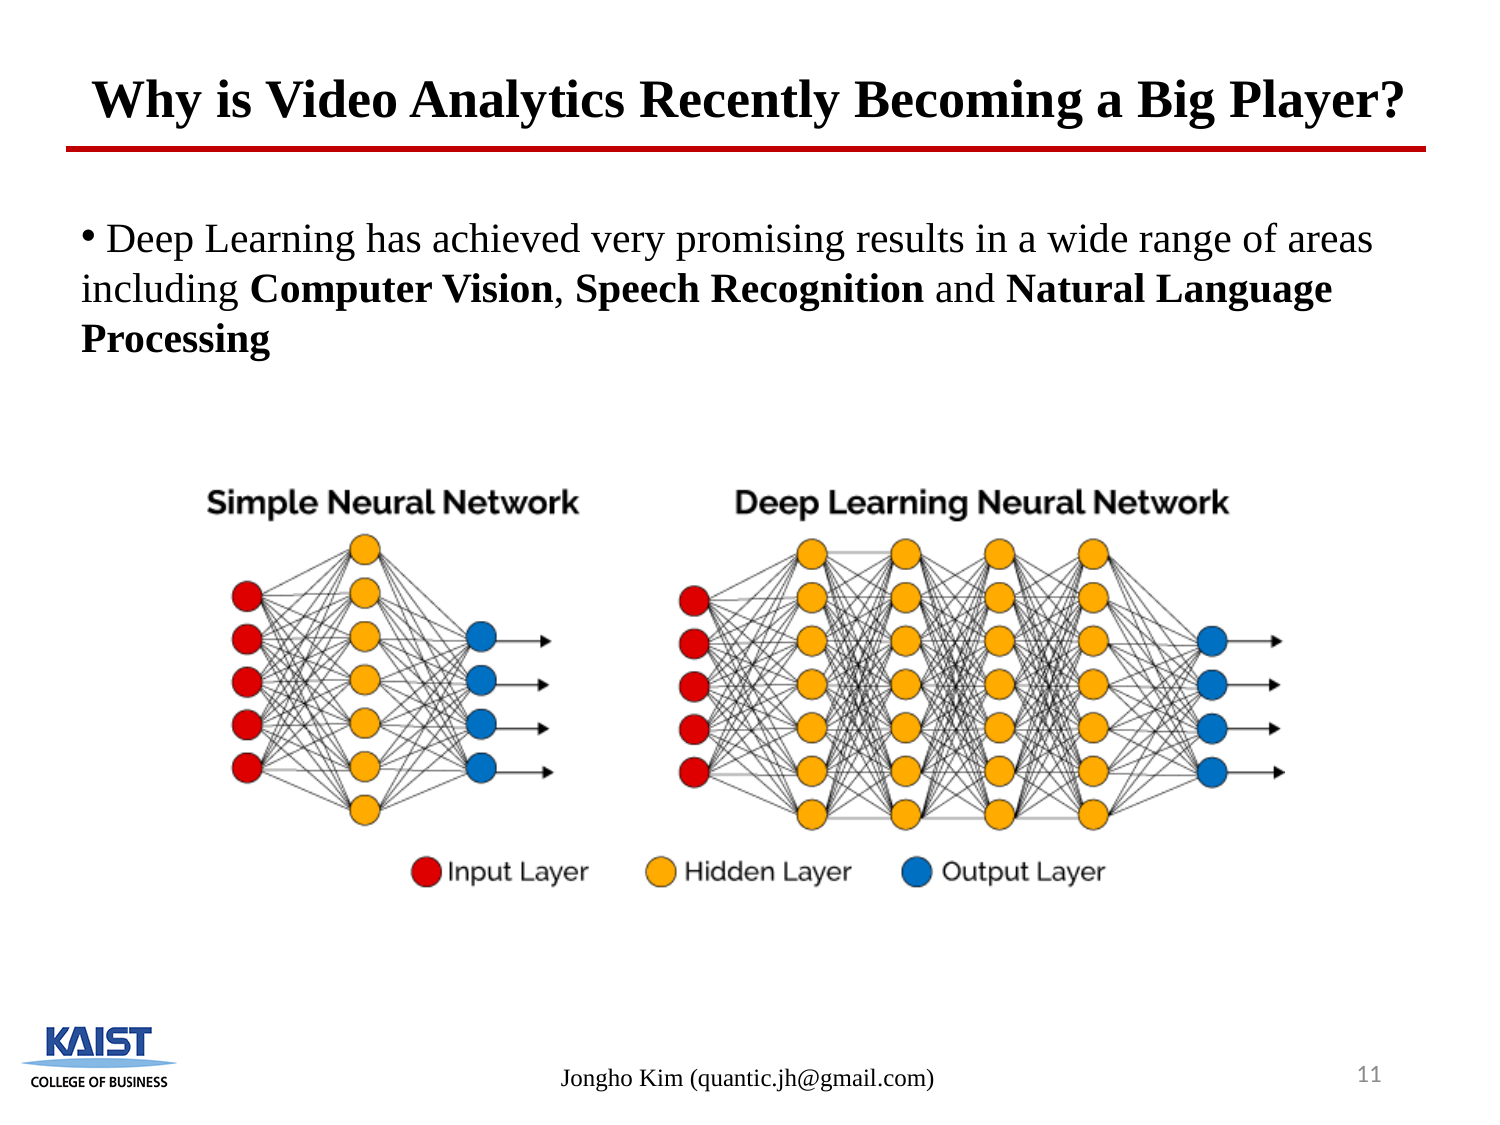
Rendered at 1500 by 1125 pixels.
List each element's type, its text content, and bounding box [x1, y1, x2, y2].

text_box Why is Video Analytics Recently Becoming a Big Player? [76, 23, 1425, 136]
slide_number 11 [1059, 1042, 1397, 1103]
picture [206, 484, 1285, 889]
picture [9, 995, 187, 1118]
text_box Deep Learning has achieved very promising results in a wide range of areas including Computer Vision, Speech Recognition and Natural Language Processing [66, 202, 1425, 368]
